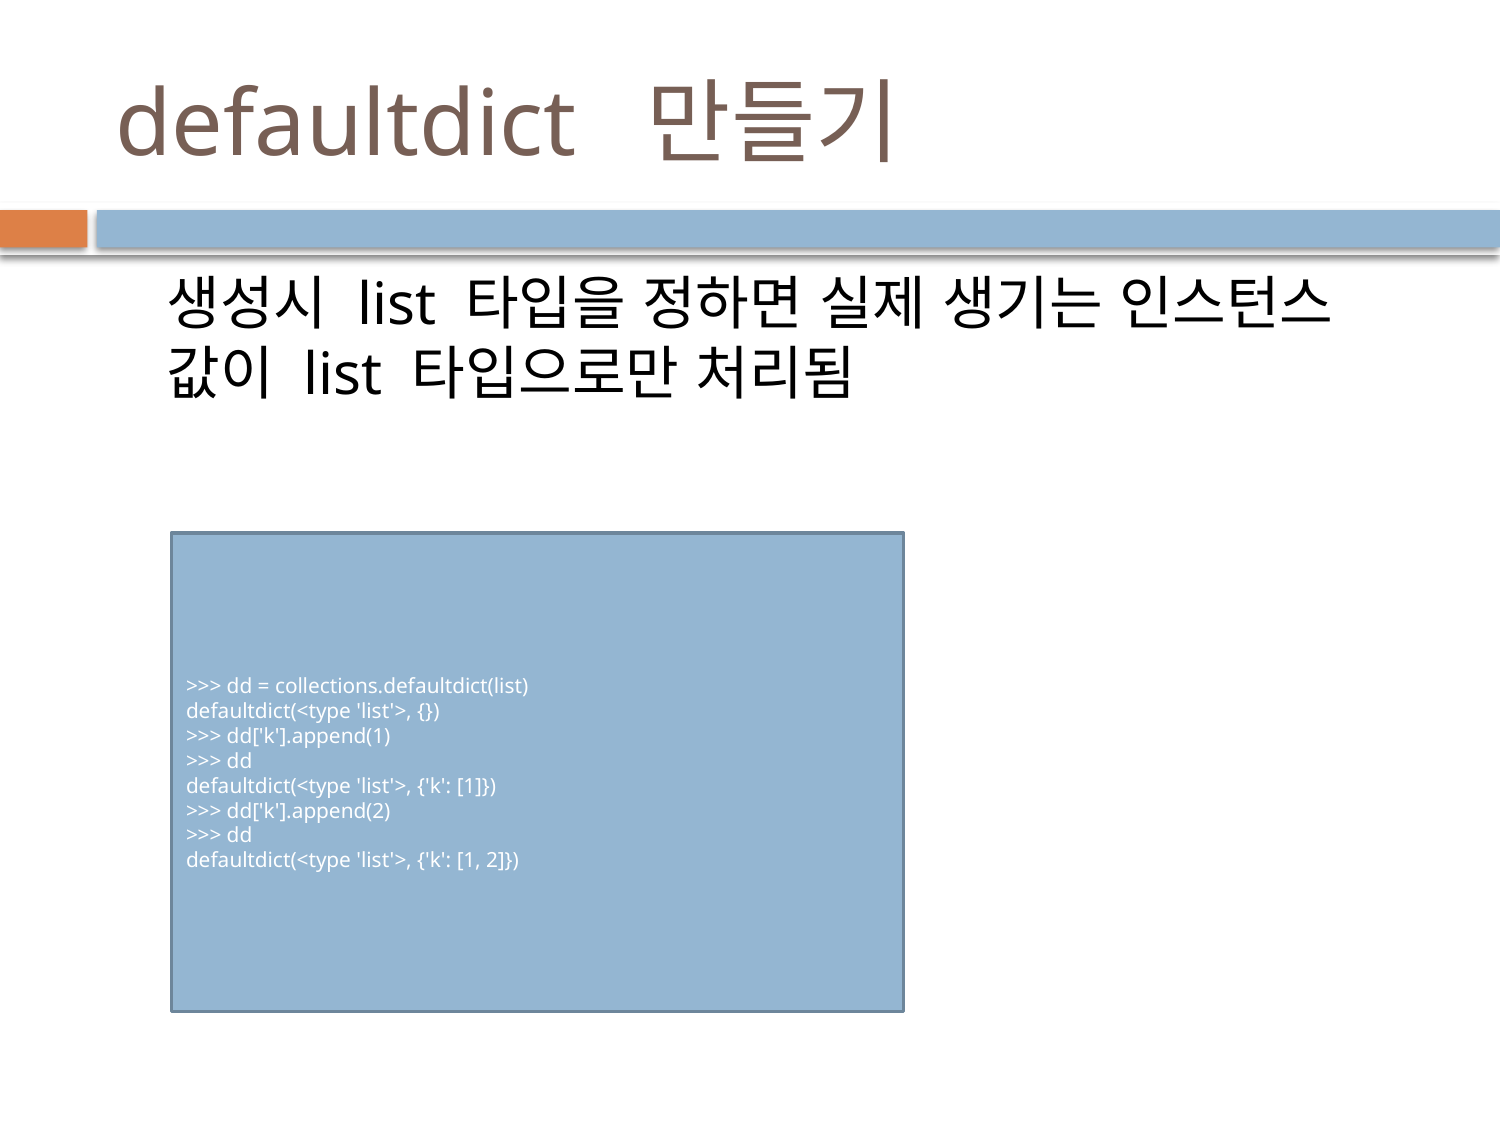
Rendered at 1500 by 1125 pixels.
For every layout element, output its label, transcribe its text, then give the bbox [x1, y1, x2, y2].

list 생성시 list 타입을 정하면 실제 생기는 인스턴스 값이 list 타입으로만 처리됨 [76, 259, 1427, 492]
title defaultdict 만들기 [100, 37, 1438, 200]
text_box >>> dd = collections.defaultdict(list) defaultdict(<type 'list'>, {}) >>> dd['k'].append(1) >>> dd defaultdict(<type 'list'>, {'k': [1]}) >>> dd['k'].append(2) >>> dd defaultdict(<type 'list'>, {'k': [1, 2]}) [170, 531, 905, 1013]
